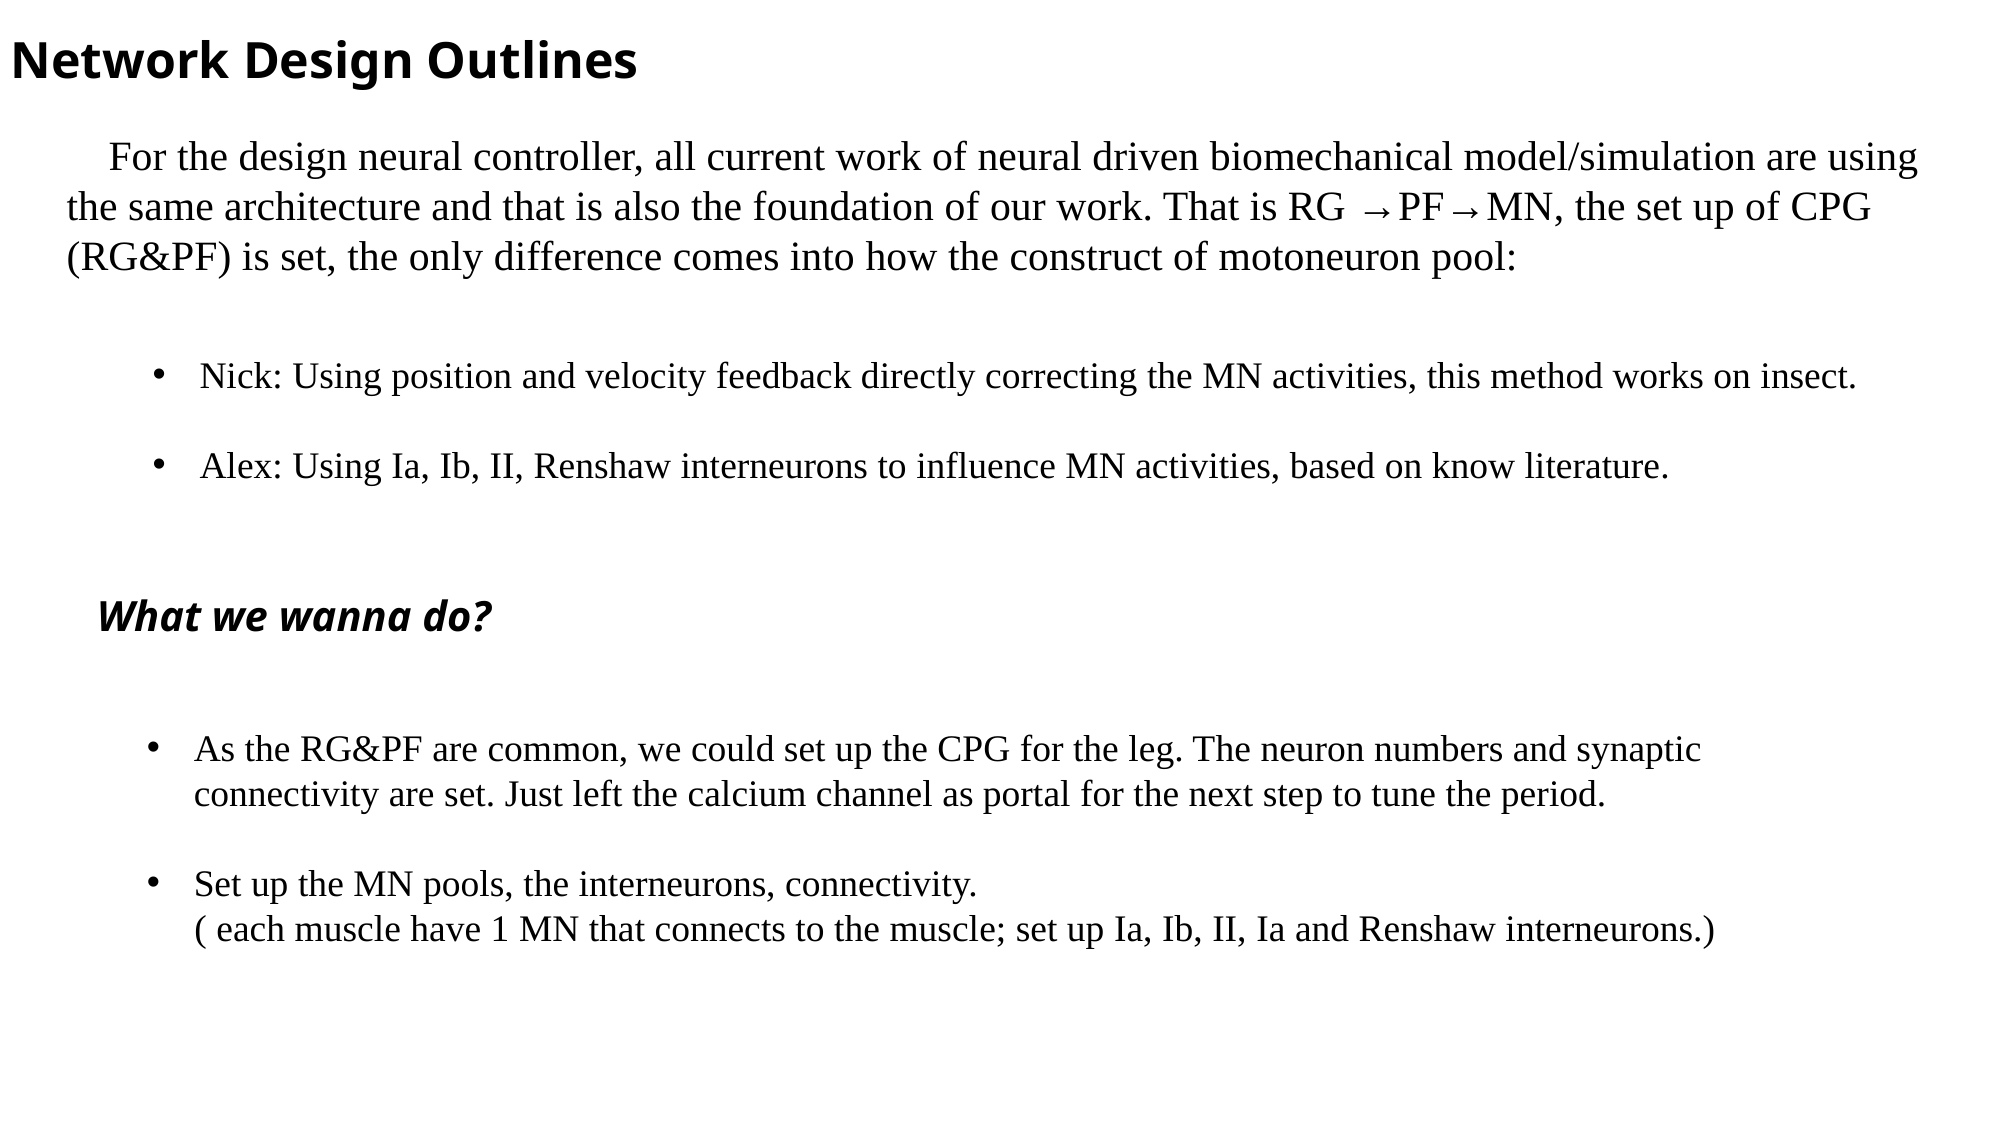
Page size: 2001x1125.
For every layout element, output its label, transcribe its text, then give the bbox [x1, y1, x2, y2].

text_box Nick: Using position and velocity feedback directly correcting the MN activities, this method works on insect. Alex: Using Ia, Ib, II, Renshaw interneurons to influence MN activities, based on know literature. [138, 343, 1875, 493]
text_box What we wanna do? [82, 582, 506, 648]
text_box Network Design Outlines [0, 21, 654, 97]
text_box As the RG&PF are common, we could set up the CPG for the leg. The neuron numbers and synaptic connectivity are set. Just left the calcium channel as portal for the next step to tune the period. Set up the MN pools, the interneurons, connectivity. ( each muscle have 1 MN that connects to the muscle; set up Ia, Ib, II, Ia and Renshaw interneurons.) [132, 717, 1910, 957]
text_box For the design neural controller, all current work of neural driven biomechanical model/simulation are using the same architecture and that is also the foundation of our work. That is RG →PF→MN, the set up of CPG (RG&PF) is set, the only difference comes into how the construct of motoneuron pool: [51, 121, 1949, 286]
